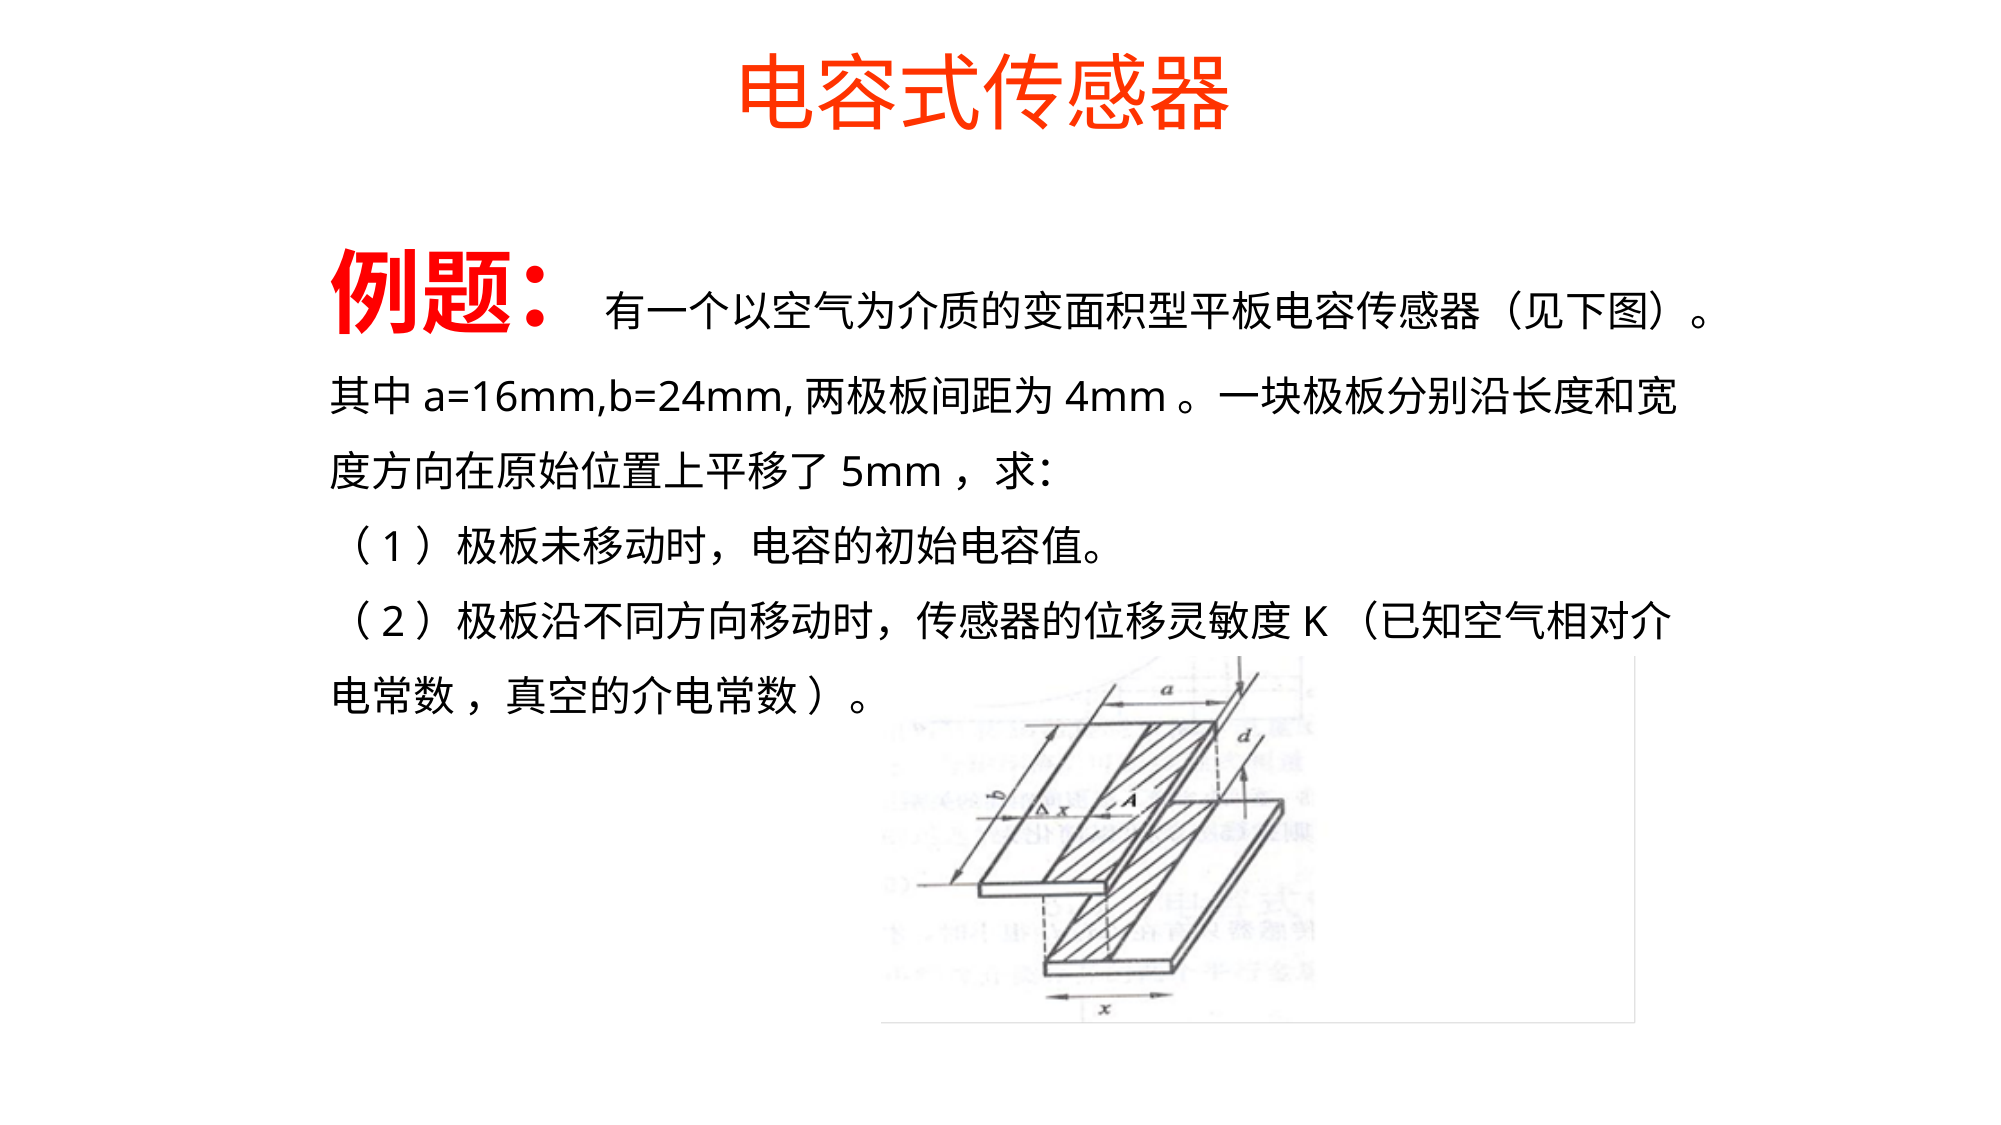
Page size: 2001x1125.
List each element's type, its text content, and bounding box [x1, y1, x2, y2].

text_box 例题：有一个以空气为介质的变面积型平板电容传感器（见下图）。其中a=16mm,b=24mm,两极板间距为4mm。一块极板分别沿长度和宽度方向在原始位置上平移了5mm，求： （1）极板未移动时，电容的初始电容值。 （2）极板沿不同方向移动时，传感器的位移灵敏度K（已知空气相对介电常数 ，真空的介电常数 ）。 [314, 172, 1709, 773]
picture [881, 656, 1637, 1025]
text_box 电容式传感器 [291, 54, 1674, 126]
